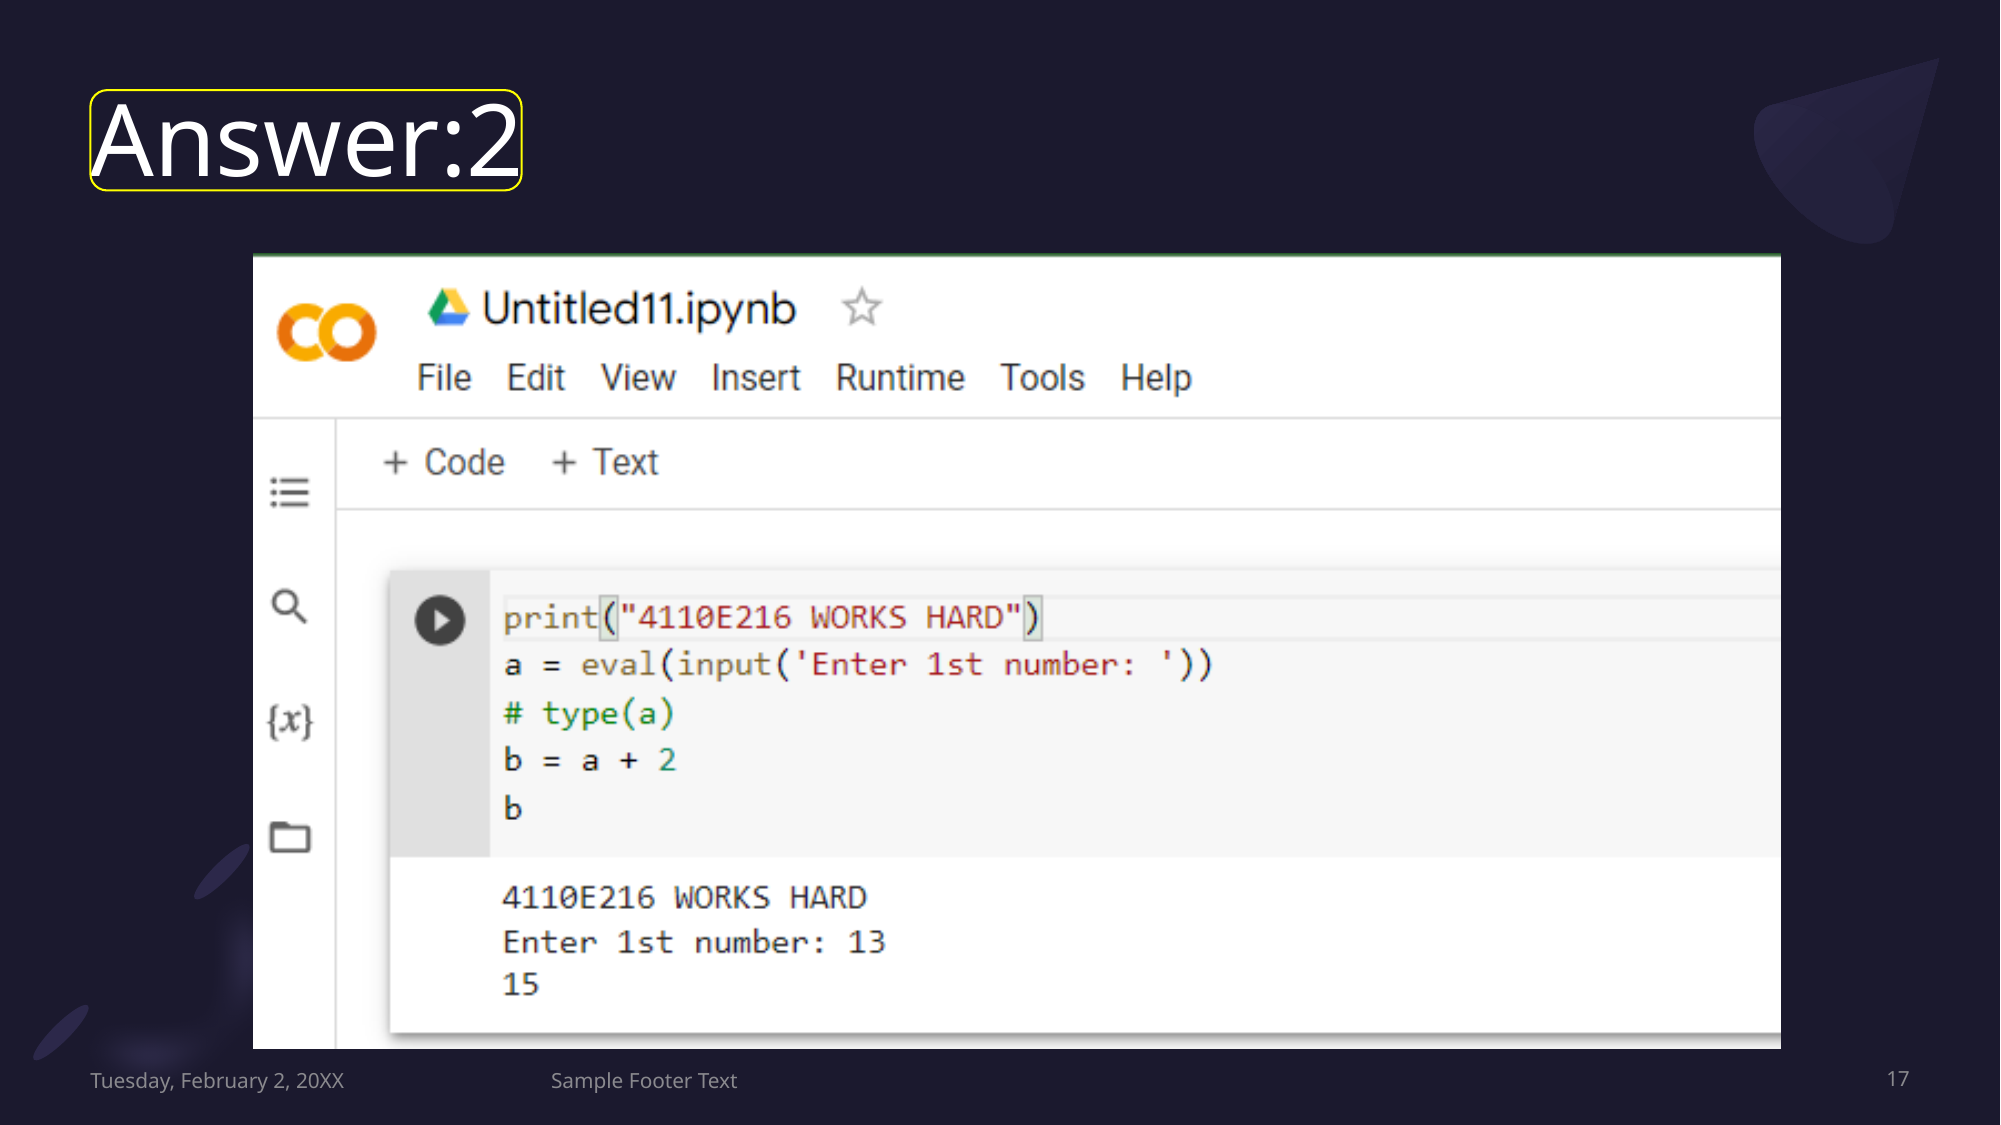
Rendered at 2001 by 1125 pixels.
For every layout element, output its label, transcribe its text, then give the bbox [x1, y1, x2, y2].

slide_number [90, 1067, 522, 1093]
text_box [89, 89, 523, 192]
picture [253, 253, 1781, 1049]
slide_number 17 [1632, 1067, 1910, 1093]
title Answer:2 [90, 90, 1911, 309]
footer Sample Footer Text [551, 1067, 1598, 1093]
